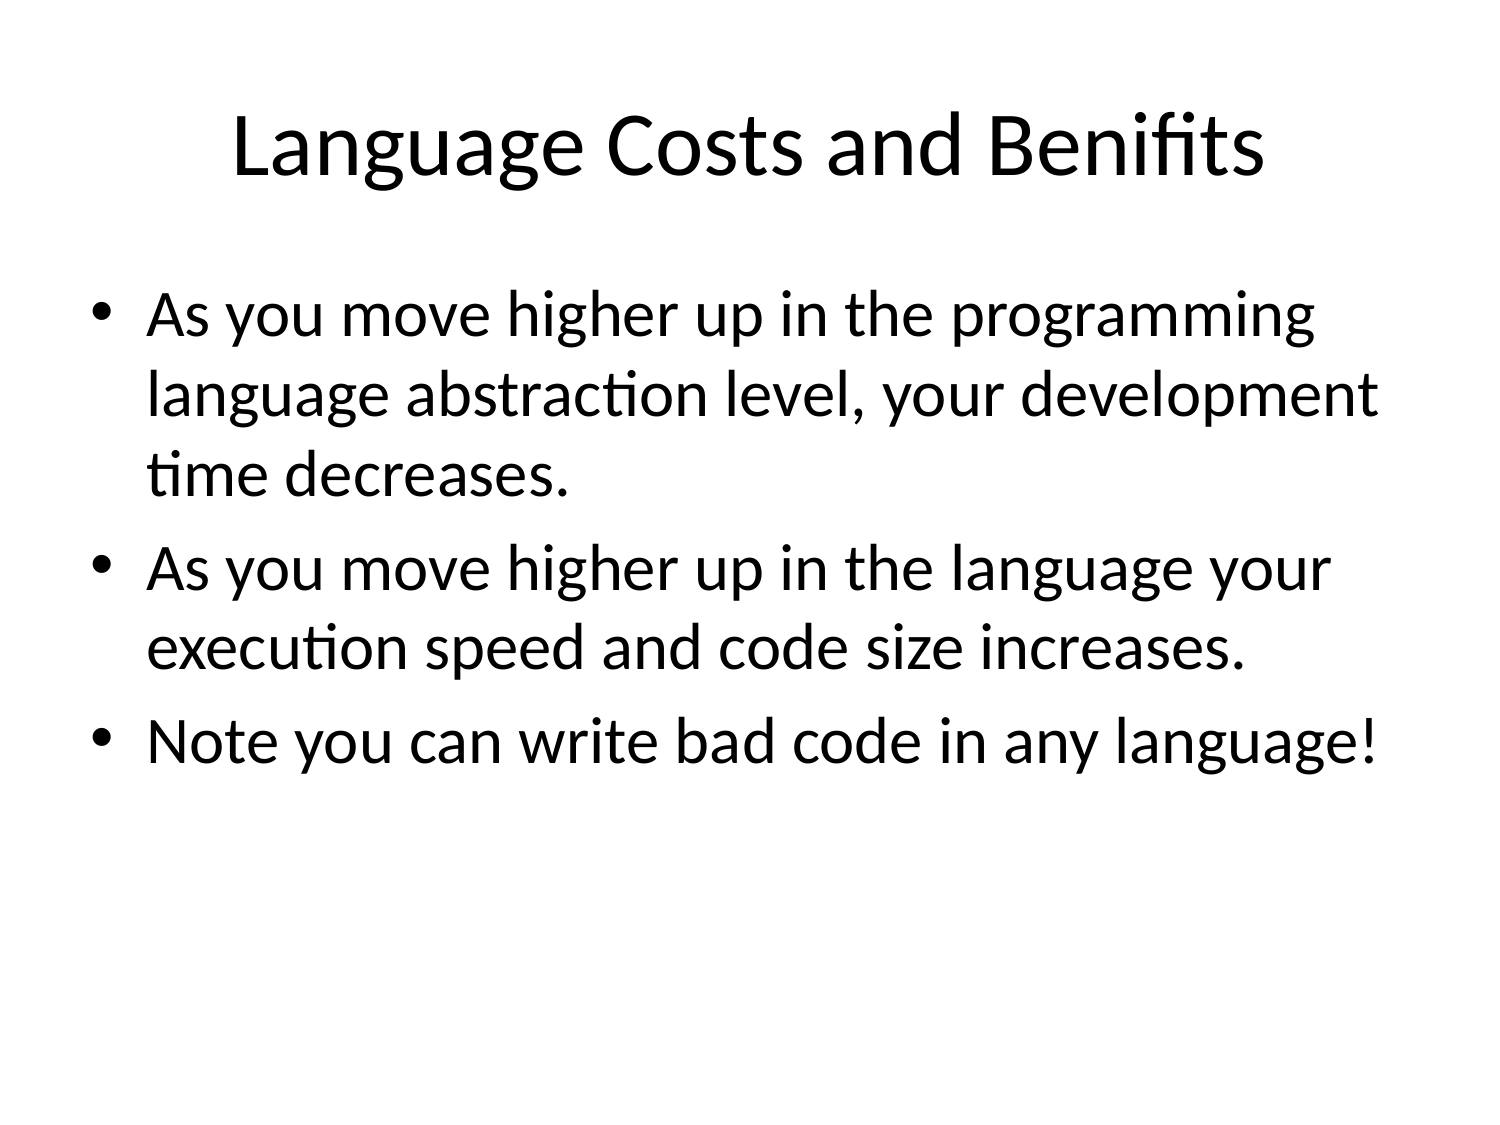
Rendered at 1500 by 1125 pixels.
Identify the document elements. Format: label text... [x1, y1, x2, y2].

list As you move higher up in the programming language abstraction level, your development time decreases. As you move higher up in the language your execution speed and code size increases. Note you can write bad code in any language! [75, 262, 1425, 1005]
title Language Costs and Benifits [75, 45, 1425, 233]
